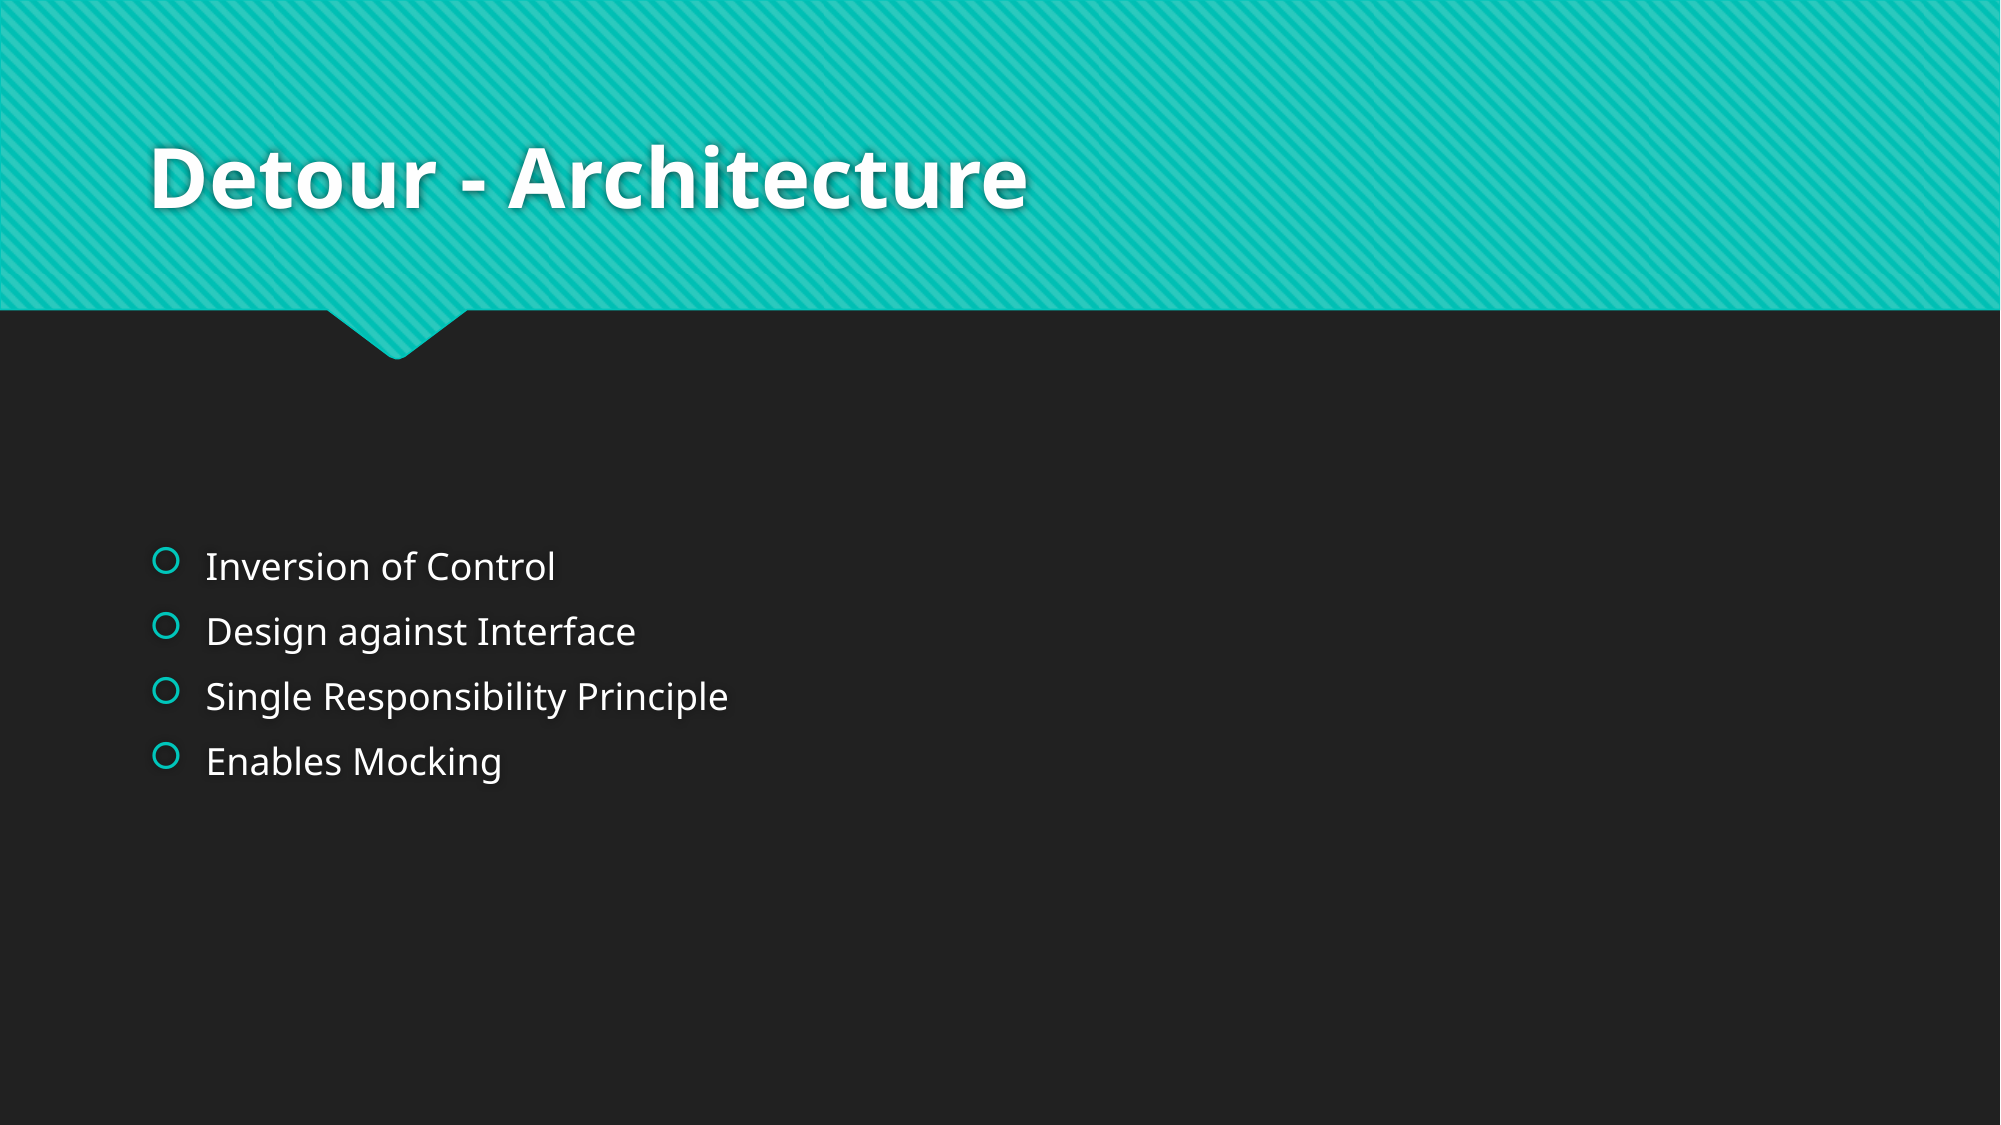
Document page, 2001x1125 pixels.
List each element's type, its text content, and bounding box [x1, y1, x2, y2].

list Inversion of Control Design against Interface Single Responsibility Principle Enables Mocking [134, 364, 1866, 962]
title Detour - Architecture [132, 73, 1868, 233]
